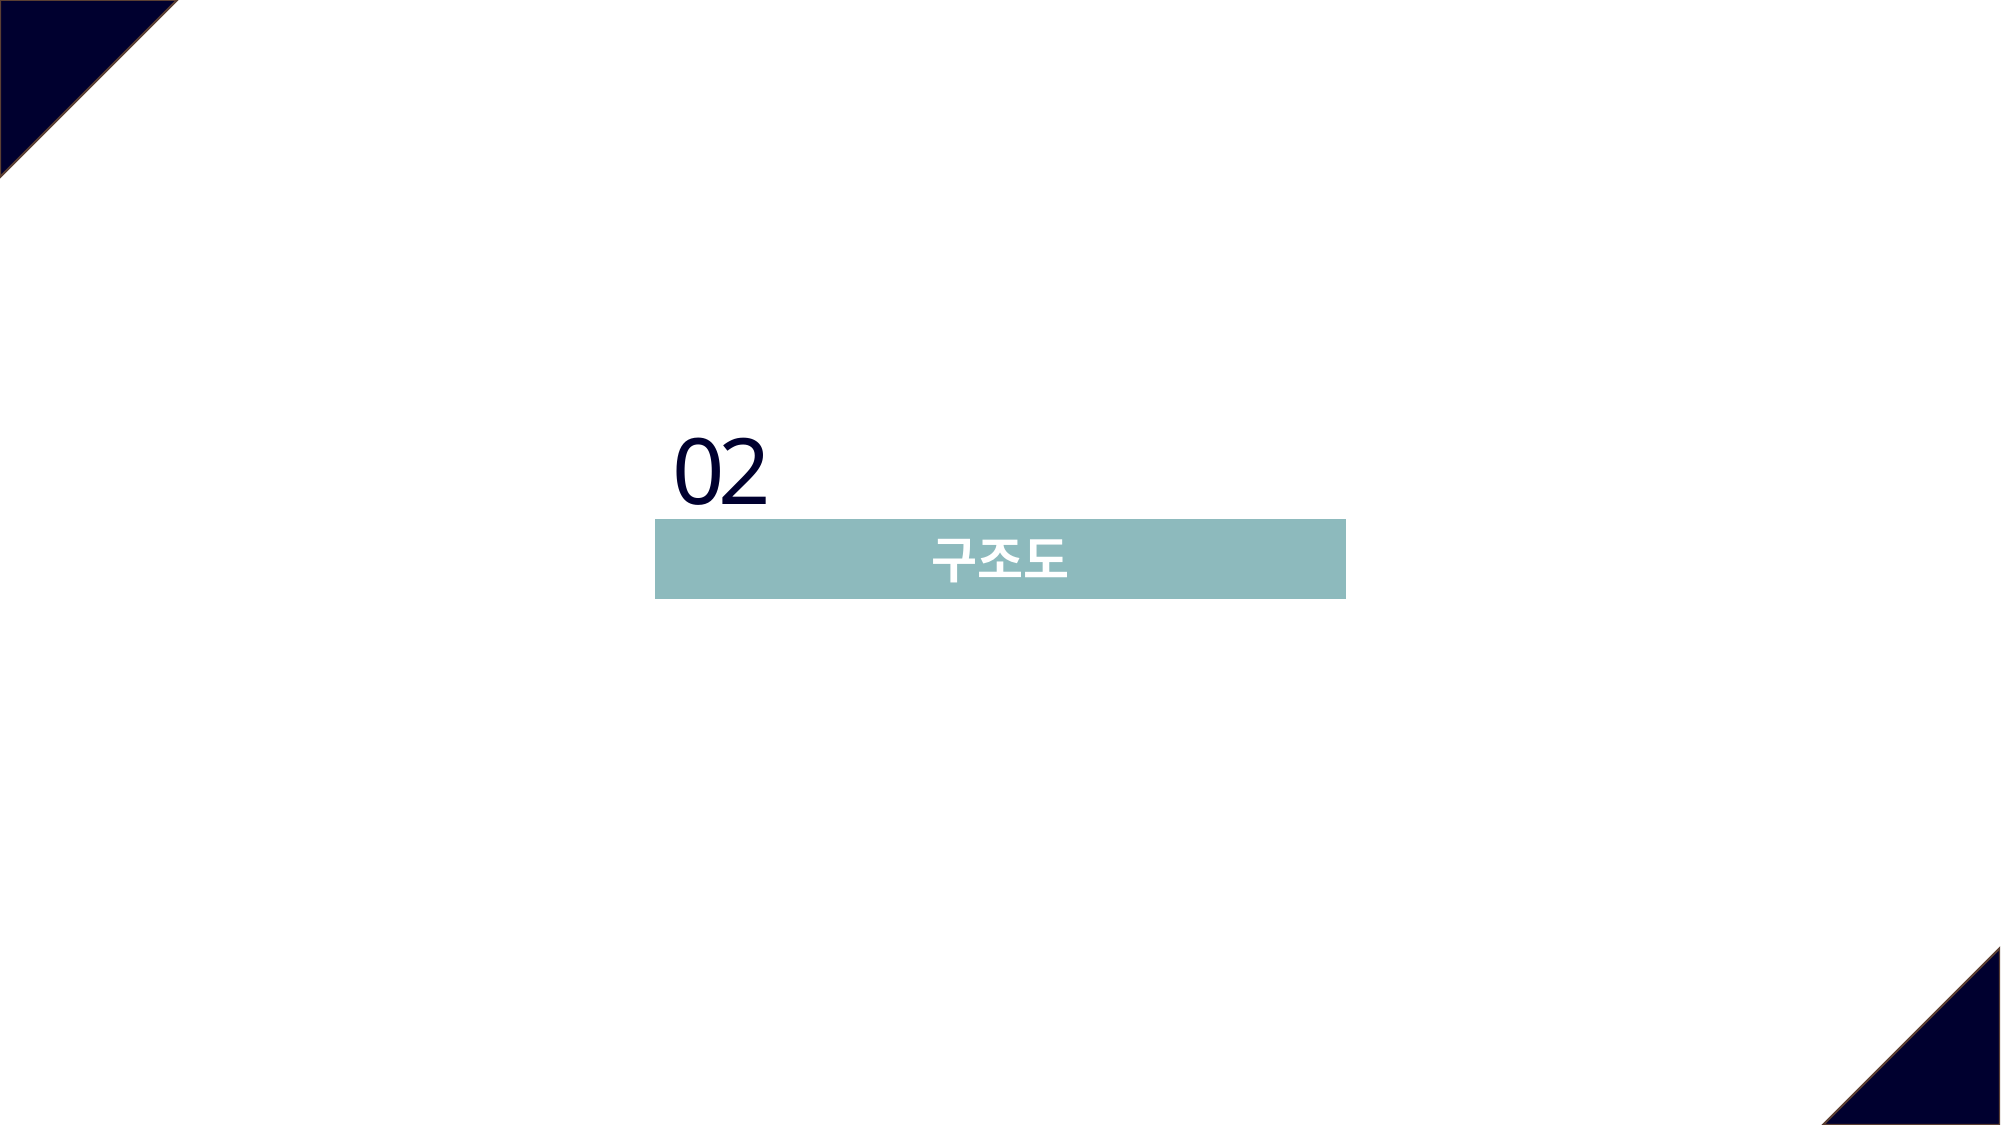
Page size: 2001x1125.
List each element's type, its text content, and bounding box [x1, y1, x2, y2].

text_box 02 [657, 405, 786, 519]
text_box 구조도 [655, 519, 1346, 599]
